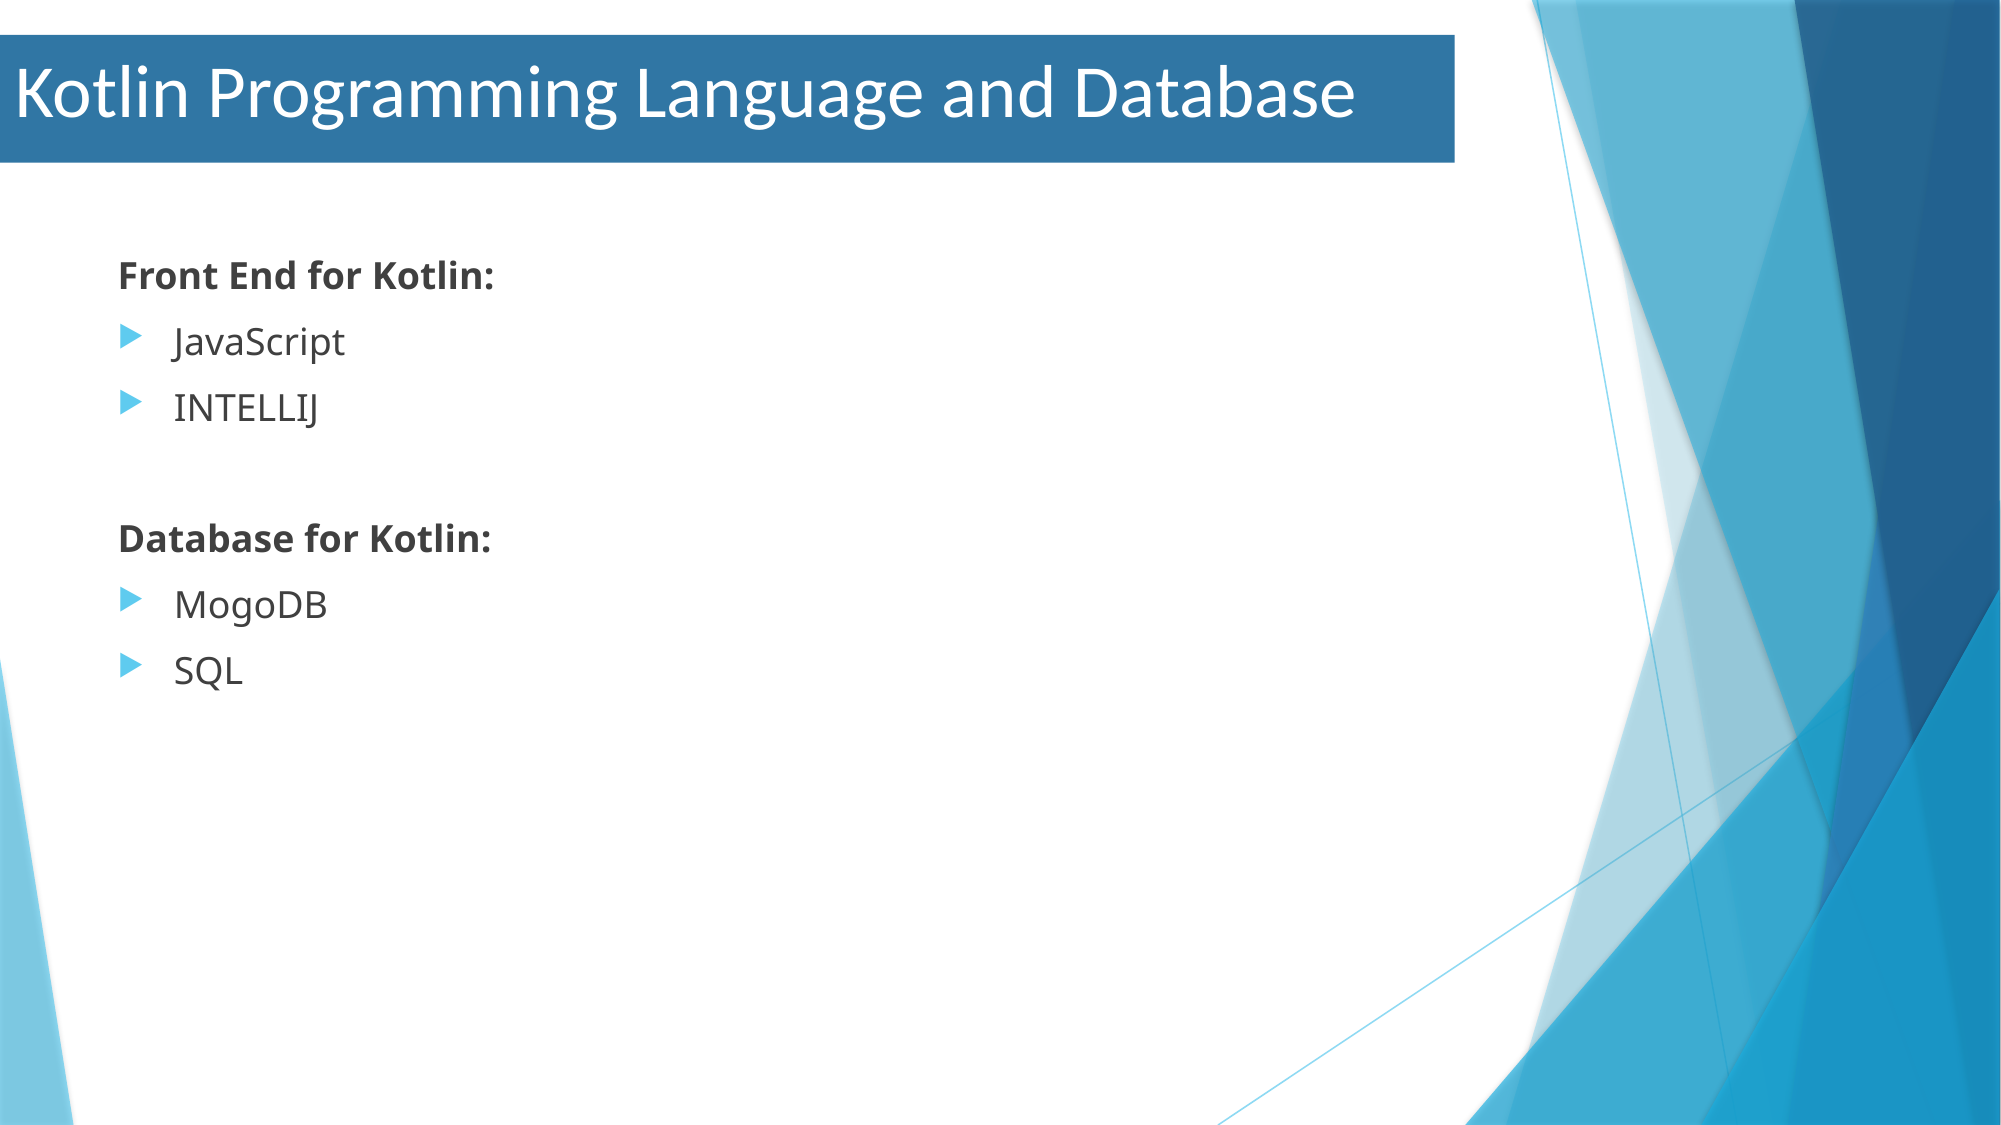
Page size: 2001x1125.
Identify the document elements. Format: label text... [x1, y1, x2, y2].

text_box Kotlin Programming Language and Database [0, 34, 1455, 163]
list Front End for Kotlin: JavaScript INTELLIJ Database for Kotlin: MogoDB SQL [102, 244, 1513, 882]
